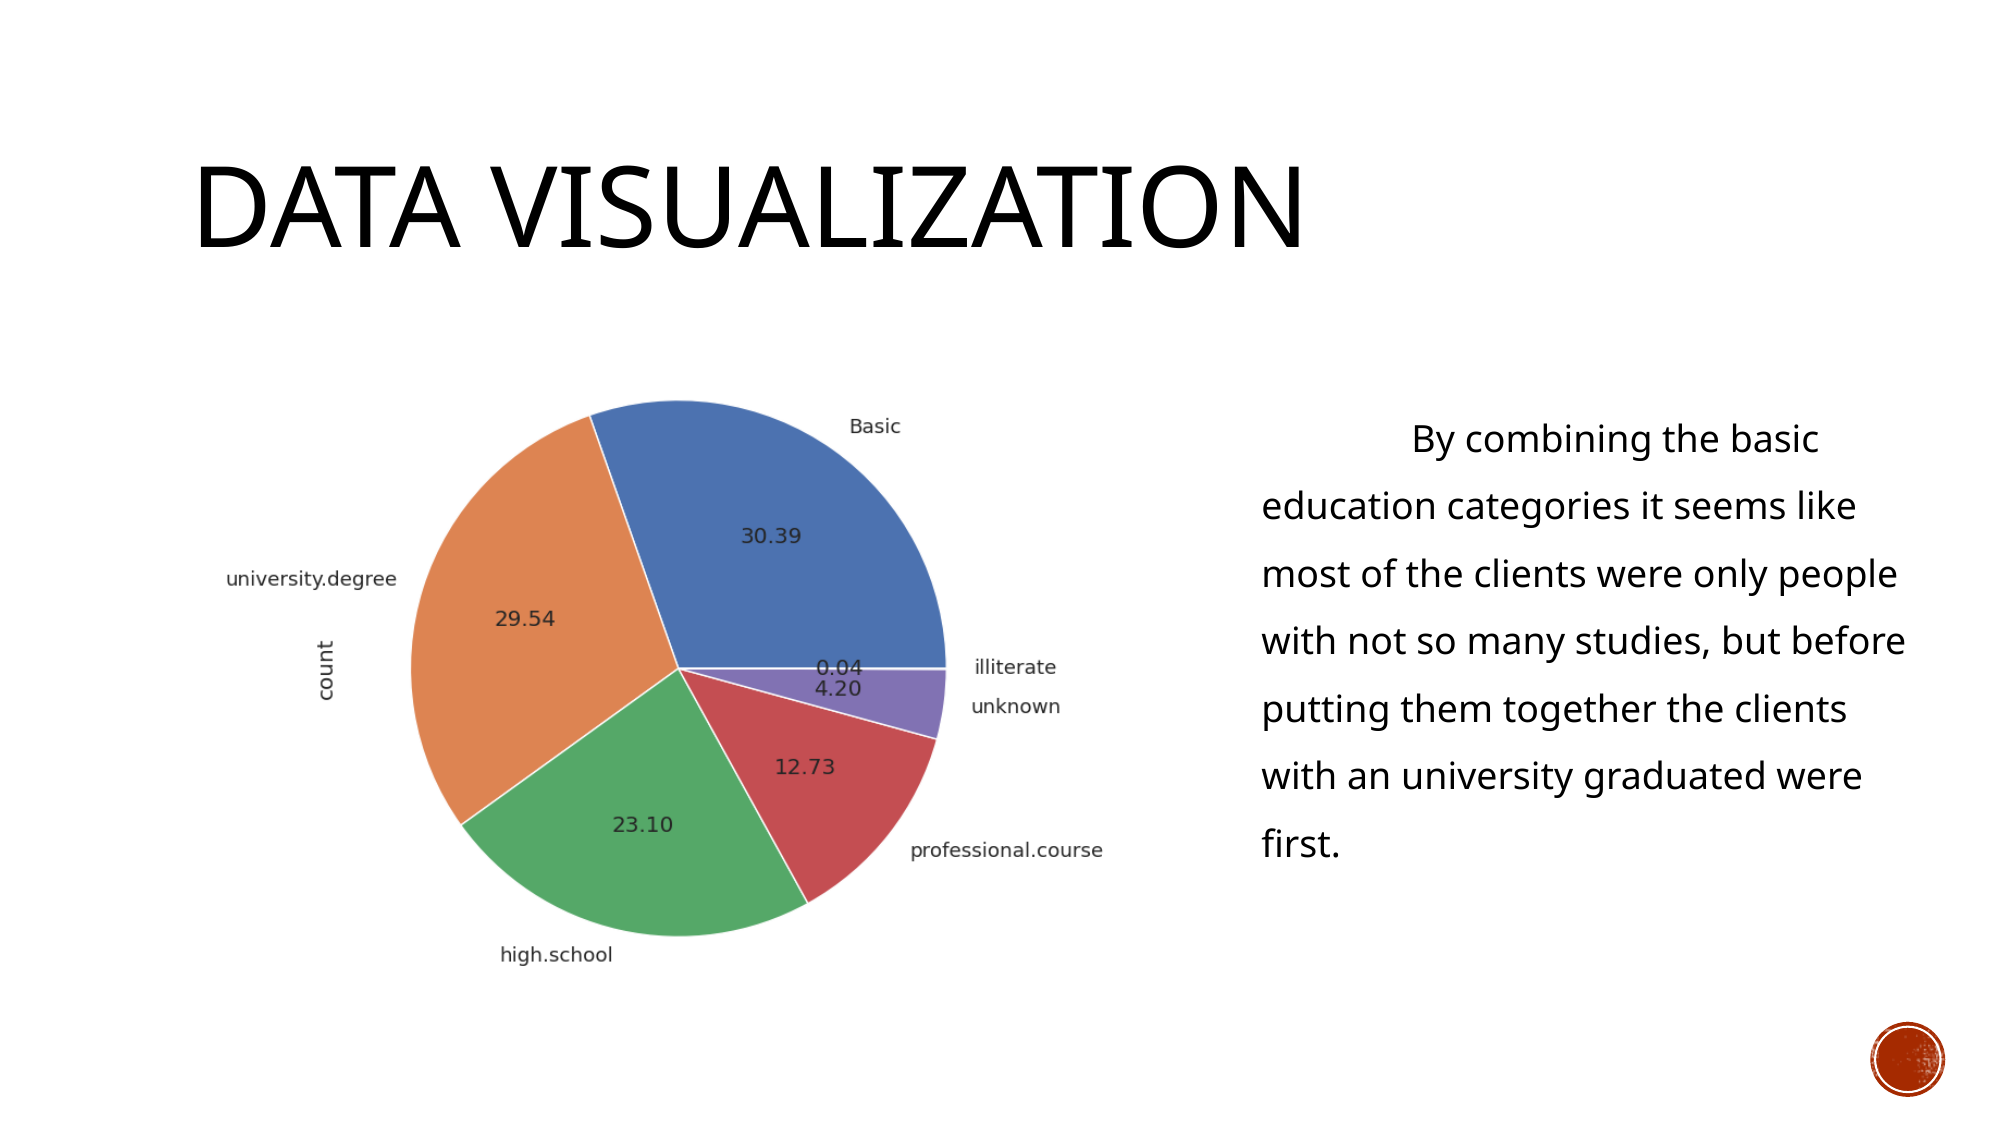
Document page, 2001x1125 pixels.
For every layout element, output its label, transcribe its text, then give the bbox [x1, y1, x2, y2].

text_box By combining the basic education categories it seems like most of the clients were only people with not so many studies, but before putting them together the clients with an university graduated were first. [1246, 384, 1935, 873]
title DATA visualization [175, 79, 1826, 344]
picture [214, 322, 1115, 1015]
